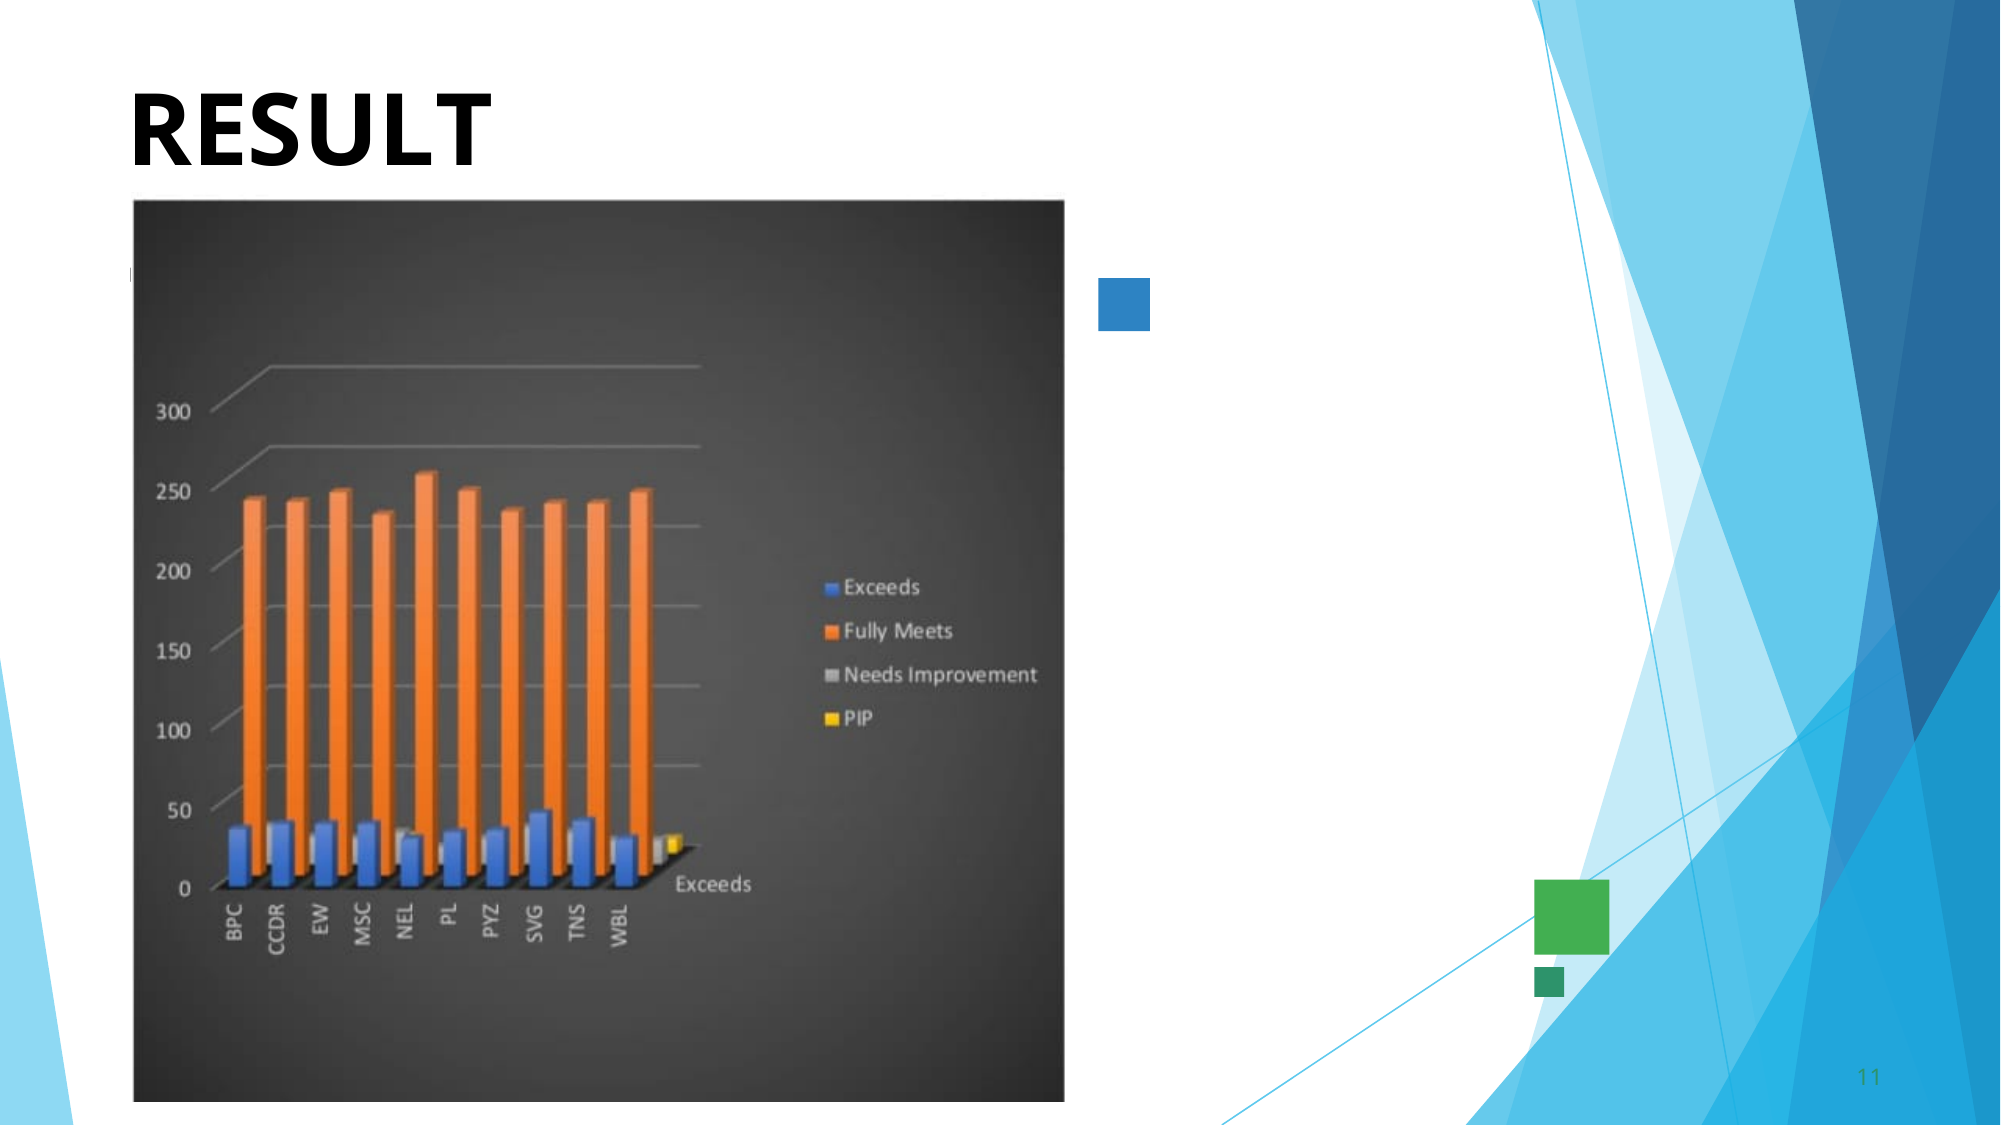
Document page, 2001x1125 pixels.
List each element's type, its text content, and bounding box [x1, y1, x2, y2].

text_box [1534, 967, 1565, 997]
text_box 11 [1849, 1061, 1888, 1095]
picture [131, 192, 1069, 1103]
title RESULTS [123, 63, 524, 306]
text_box [1098, 278, 1150, 332]
text_box [1534, 879, 1610, 955]
